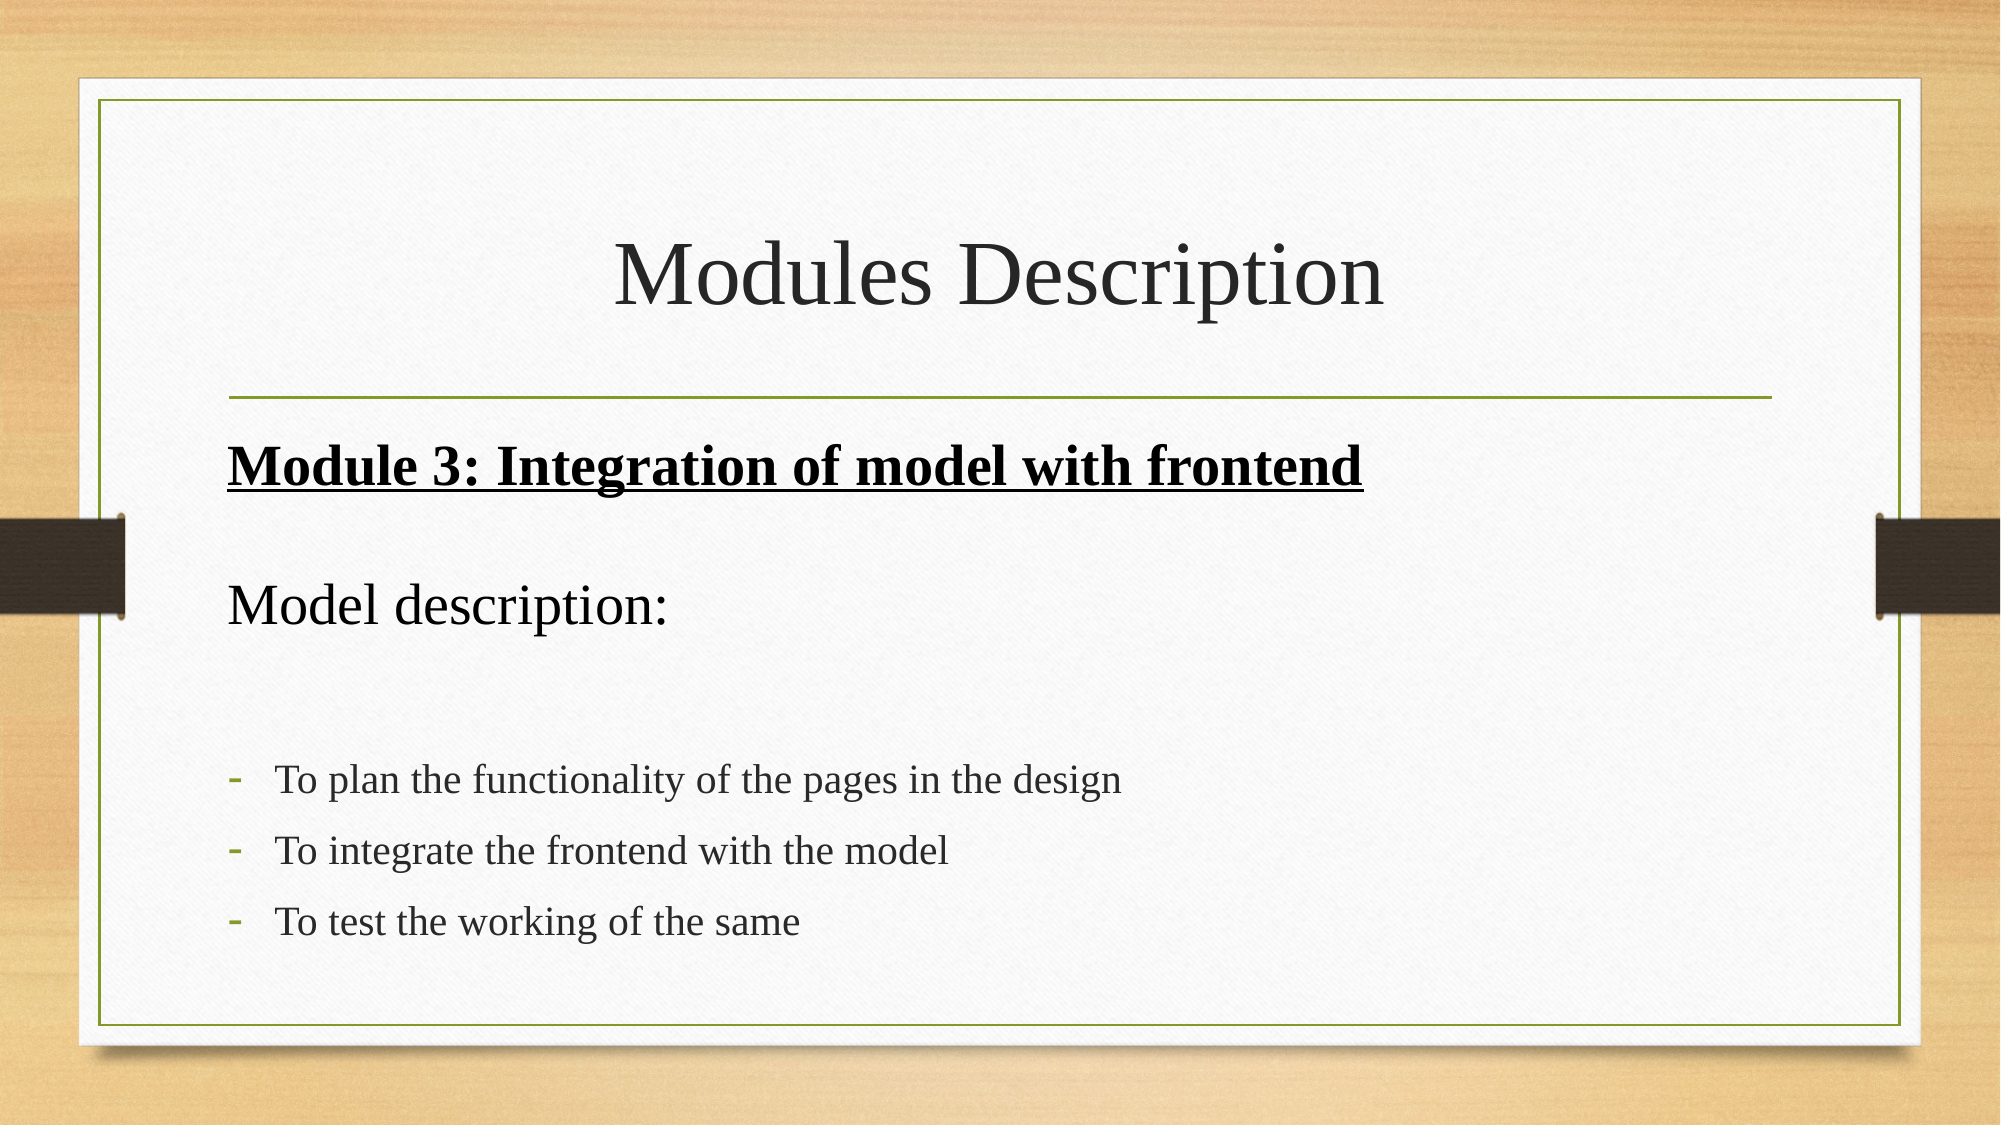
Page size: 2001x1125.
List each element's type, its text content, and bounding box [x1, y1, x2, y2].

picture [0, 0, 2001, 1125]
list Module 3: Integration of model with frontend Model description: To plan the functionality of the pages in the design To integrate the frontend with the model To test the working of the same [212, 419, 1788, 964]
title Modules Description [212, 161, 1788, 375]
